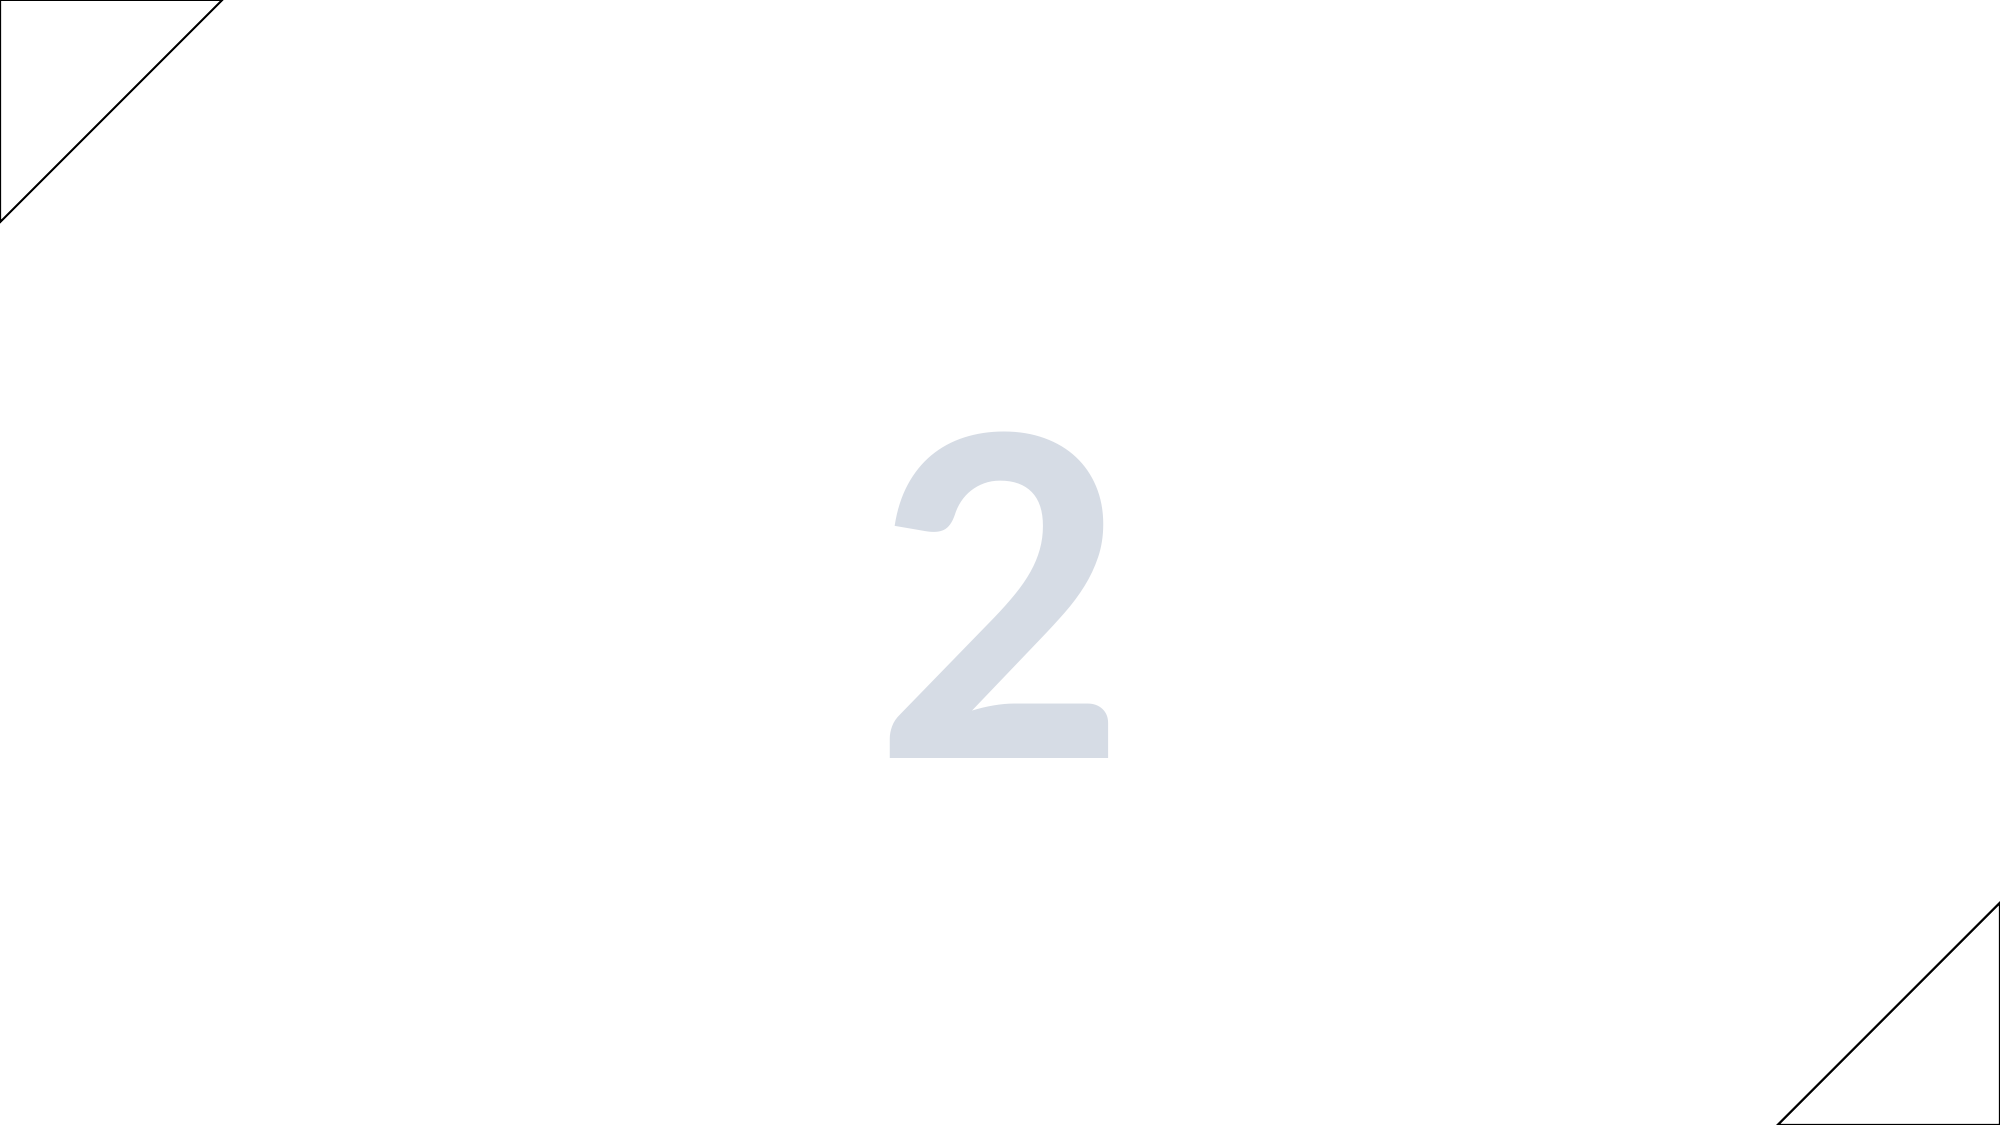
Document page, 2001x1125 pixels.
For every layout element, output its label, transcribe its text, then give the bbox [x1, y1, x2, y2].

text_box [0, 0, 224, 224]
text_box 2 [858, 253, 1142, 866]
text_box [1776, 901, 2000, 1125]
